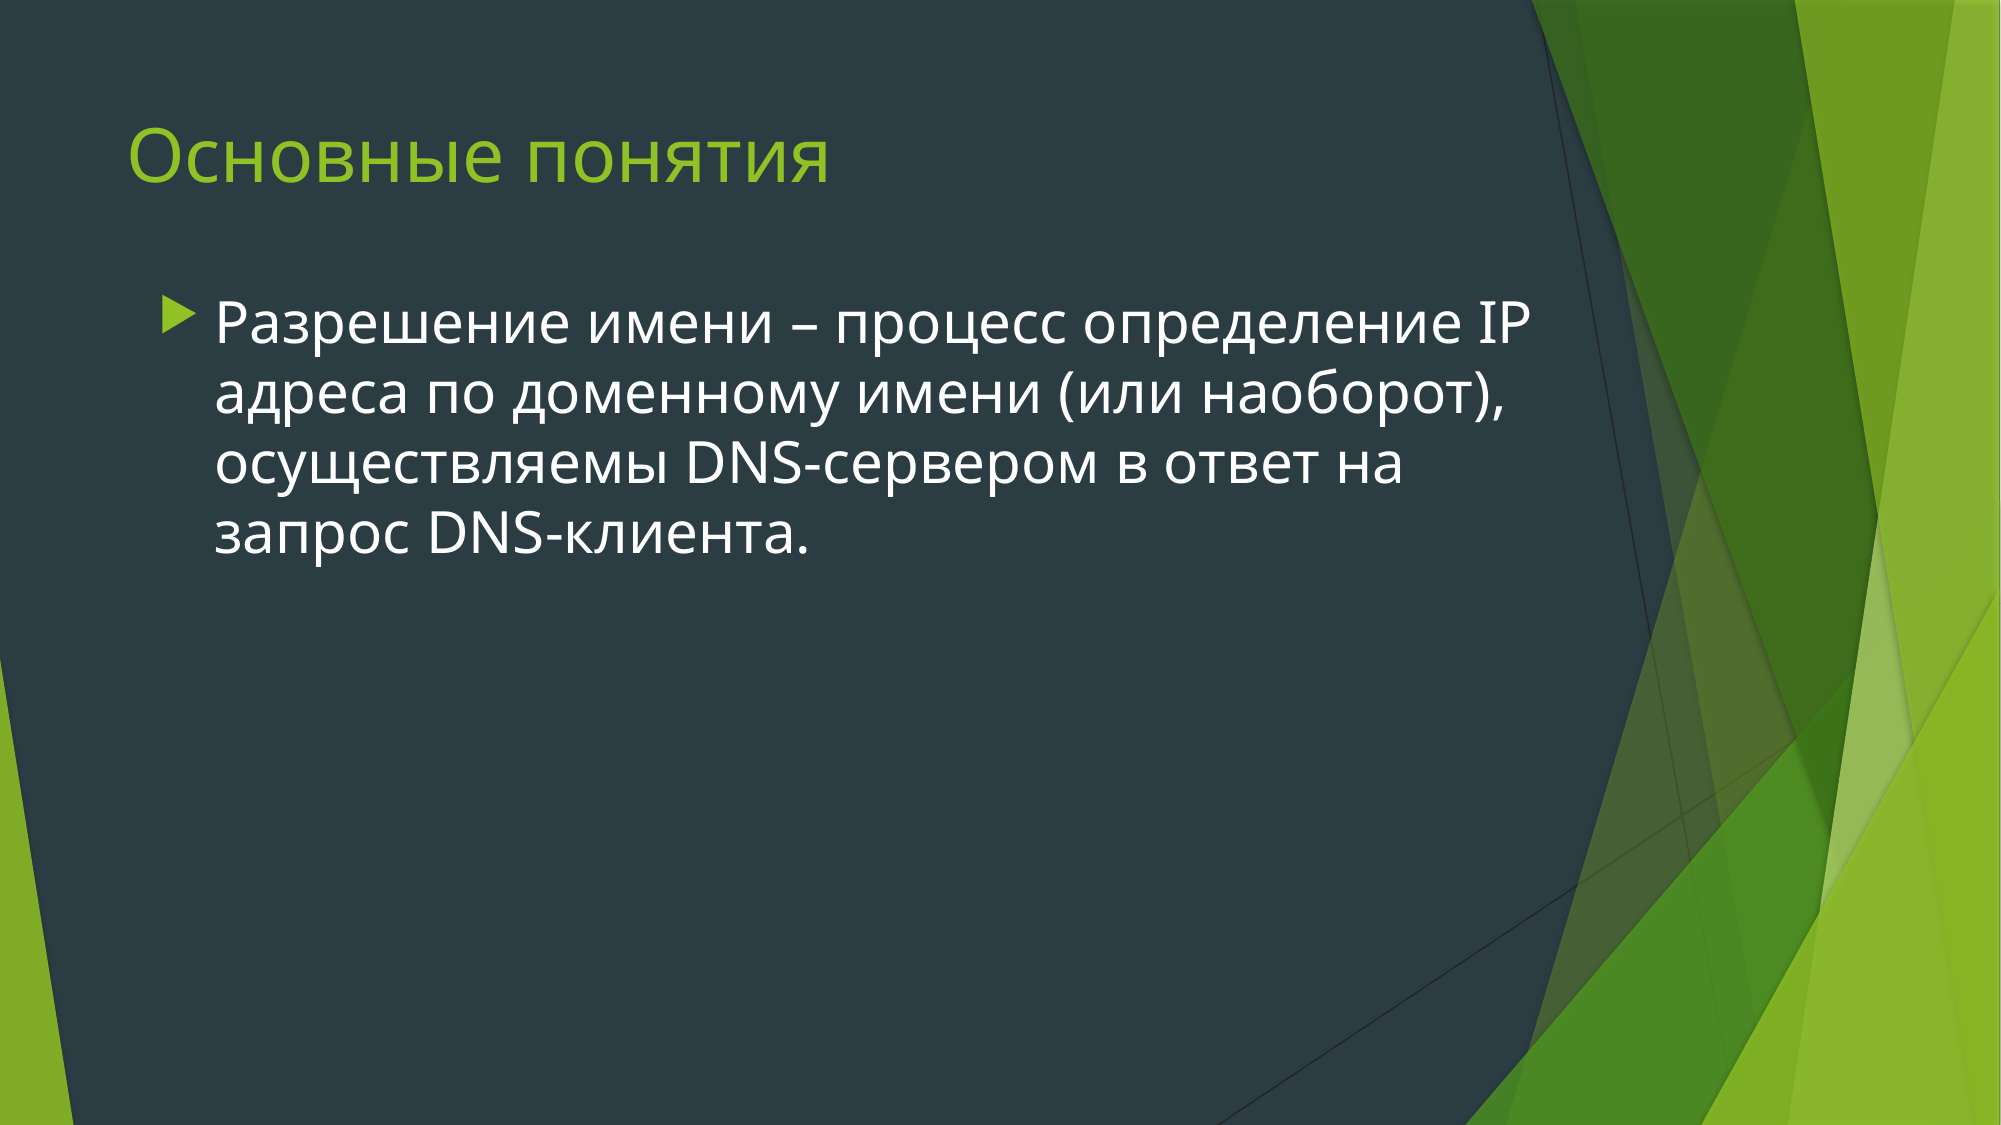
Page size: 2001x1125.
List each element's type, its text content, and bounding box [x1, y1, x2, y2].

list Разрешение имени – процесс определение IP адреса по доменному имени (или наоборот), осуществляемы DNS-сервером в ответ на запрос DNS-клиента. [143, 277, 1589, 914]
title Основные понятия [111, 99, 1522, 317]
